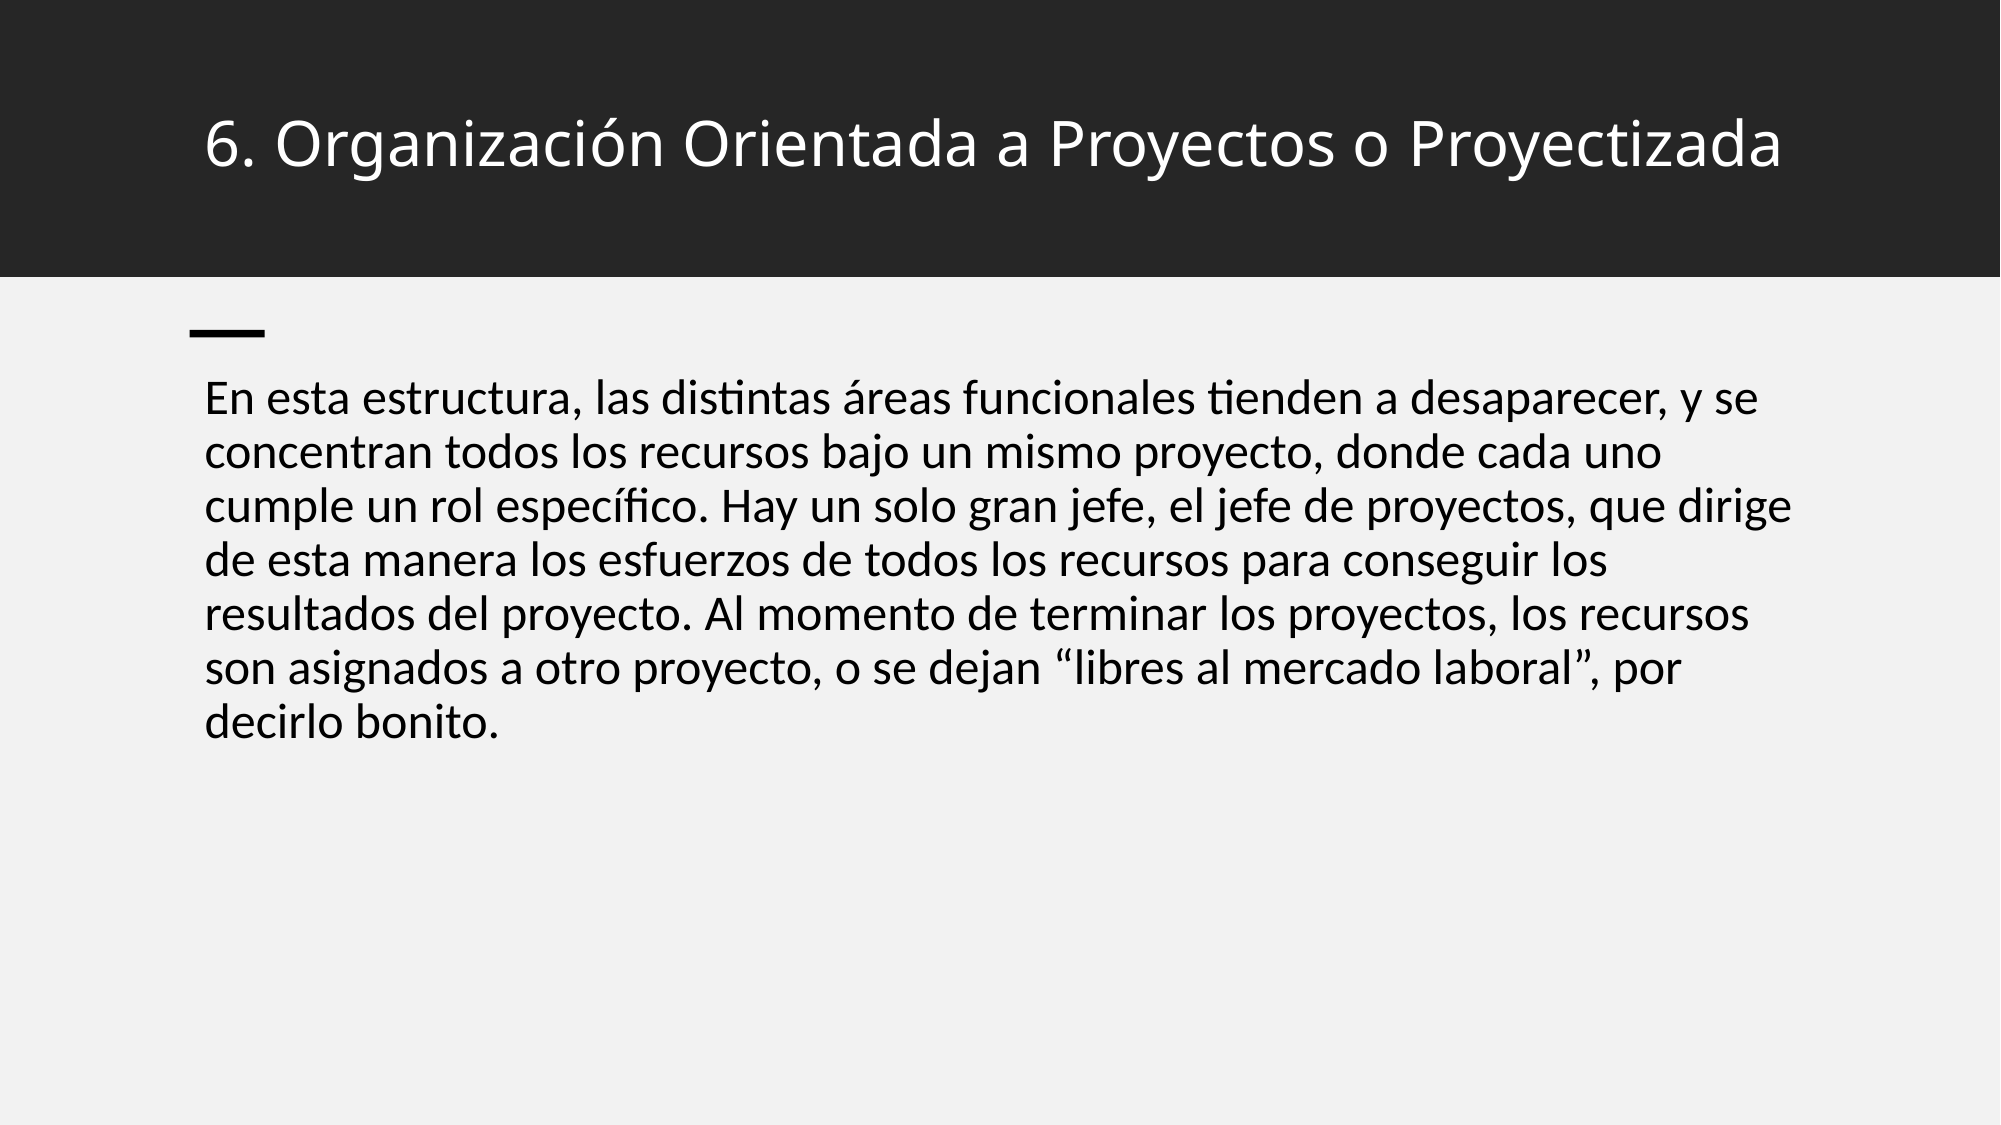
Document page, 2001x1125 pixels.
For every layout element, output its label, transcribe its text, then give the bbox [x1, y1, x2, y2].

list En esta estructura, las distintas áreas funcionales tienden a desaparecer, y se concentran todos los recursos bajo un mismo proyecto, donde cada uno cumple un rol específico. Hay un solo gran jefe, el jefe de proyectos, que dirige de esta manera los esfuerzos de todos los recursos para conseguir los resultados del proyecto. Al momento de terminar los proyectos, los recursos son asignados a otro proyecto, o se dejan “libres al mercado laboral”, por decirlo bonito. [189, 363, 1811, 1014]
text_box [0, 276, 2000, 1125]
text_box [0, 0, 2000, 276]
title 6. Organización Orientada a Proyectos o Proyectizada [189, 104, 1812, 253]
text_box [189, 329, 266, 338]
